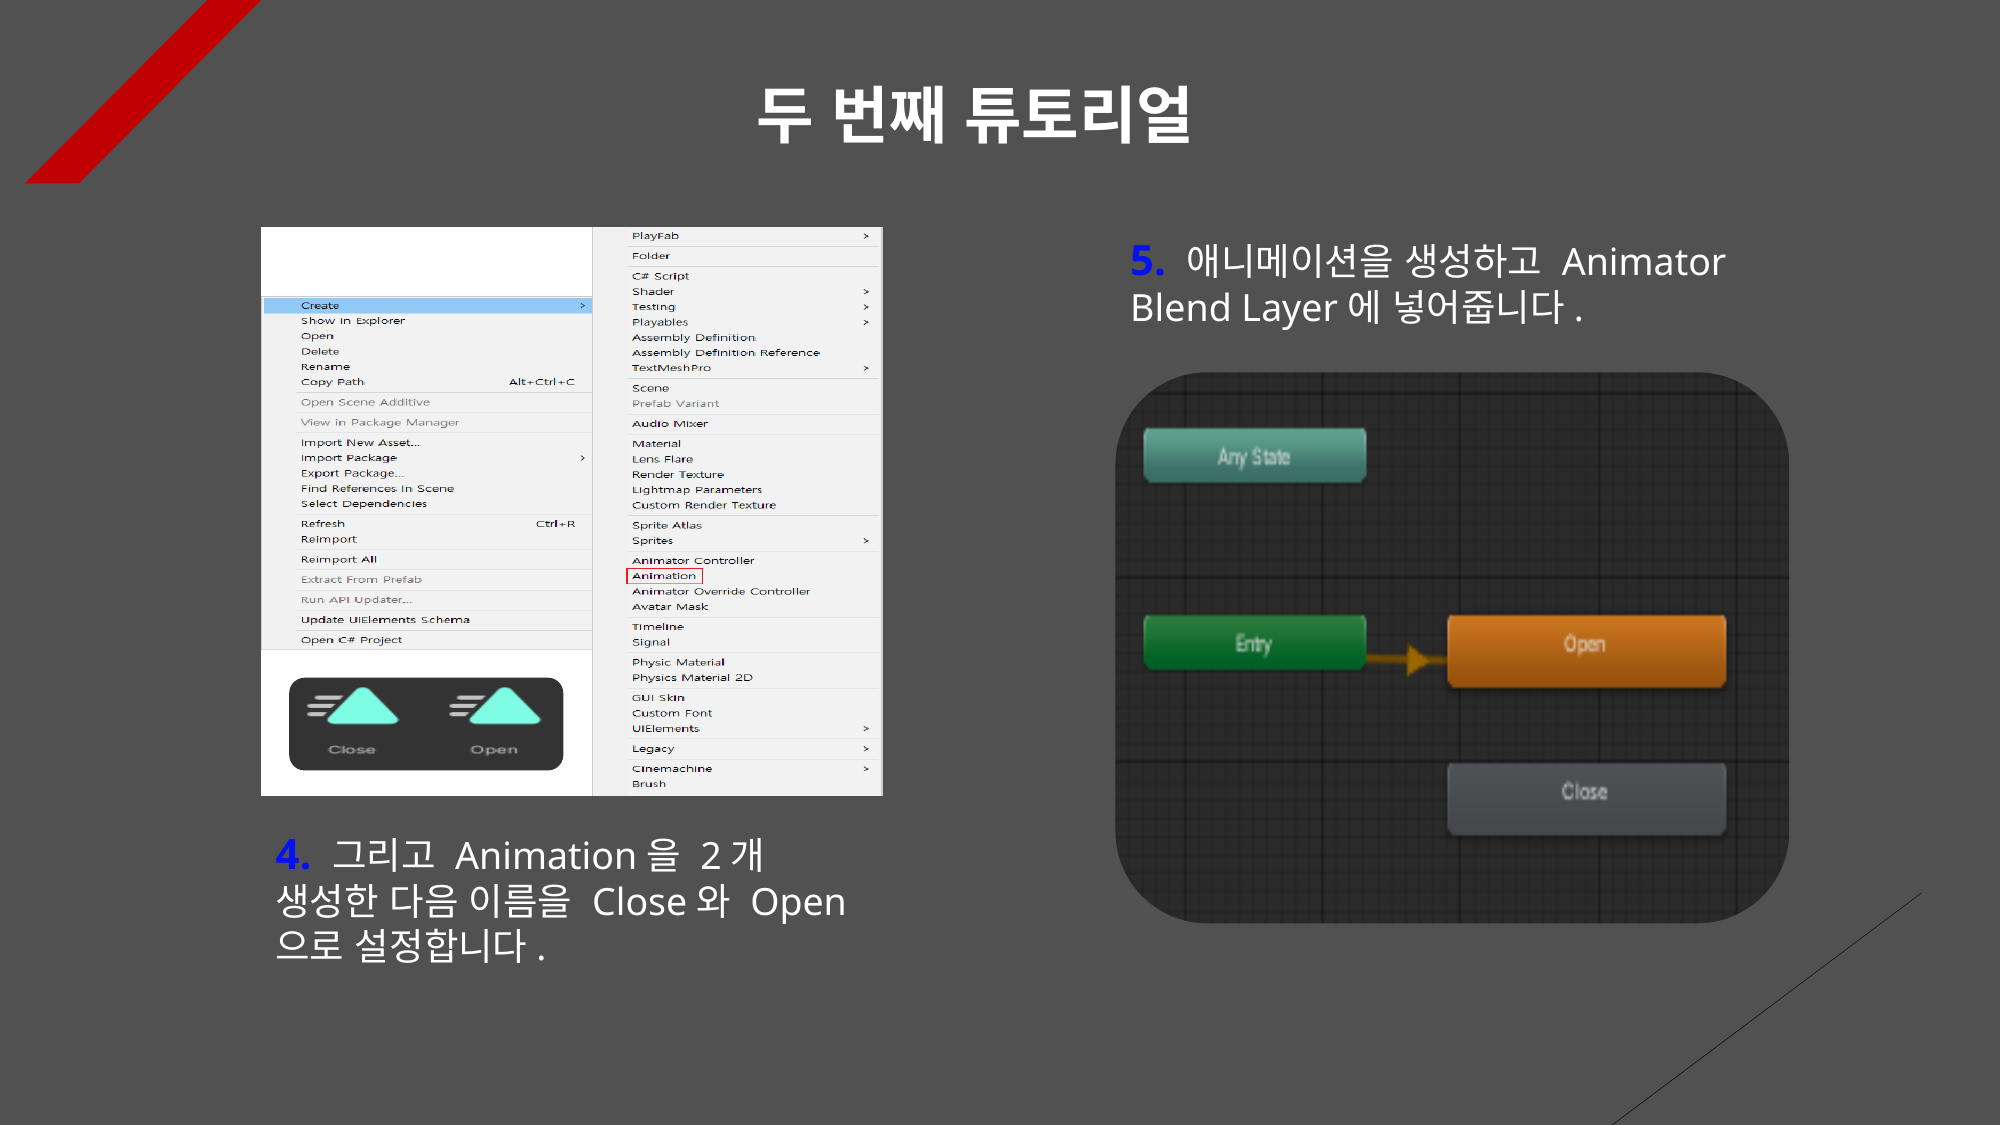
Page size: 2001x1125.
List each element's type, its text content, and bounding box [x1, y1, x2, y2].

text_box 5. 애니메이션을 생성하고 Animator Blend Layer에 넣어줍니다. [1115, 225, 1790, 337]
text_box 4. 그리고 Animation을 2개 생성한 다음 이름을 Close와 Open으로 설정합니다. [260, 819, 883, 976]
text_box 두 번째 튜토리얼 [742, 68, 1256, 159]
picture [1115, 372, 1790, 924]
picture [261, 227, 883, 796]
